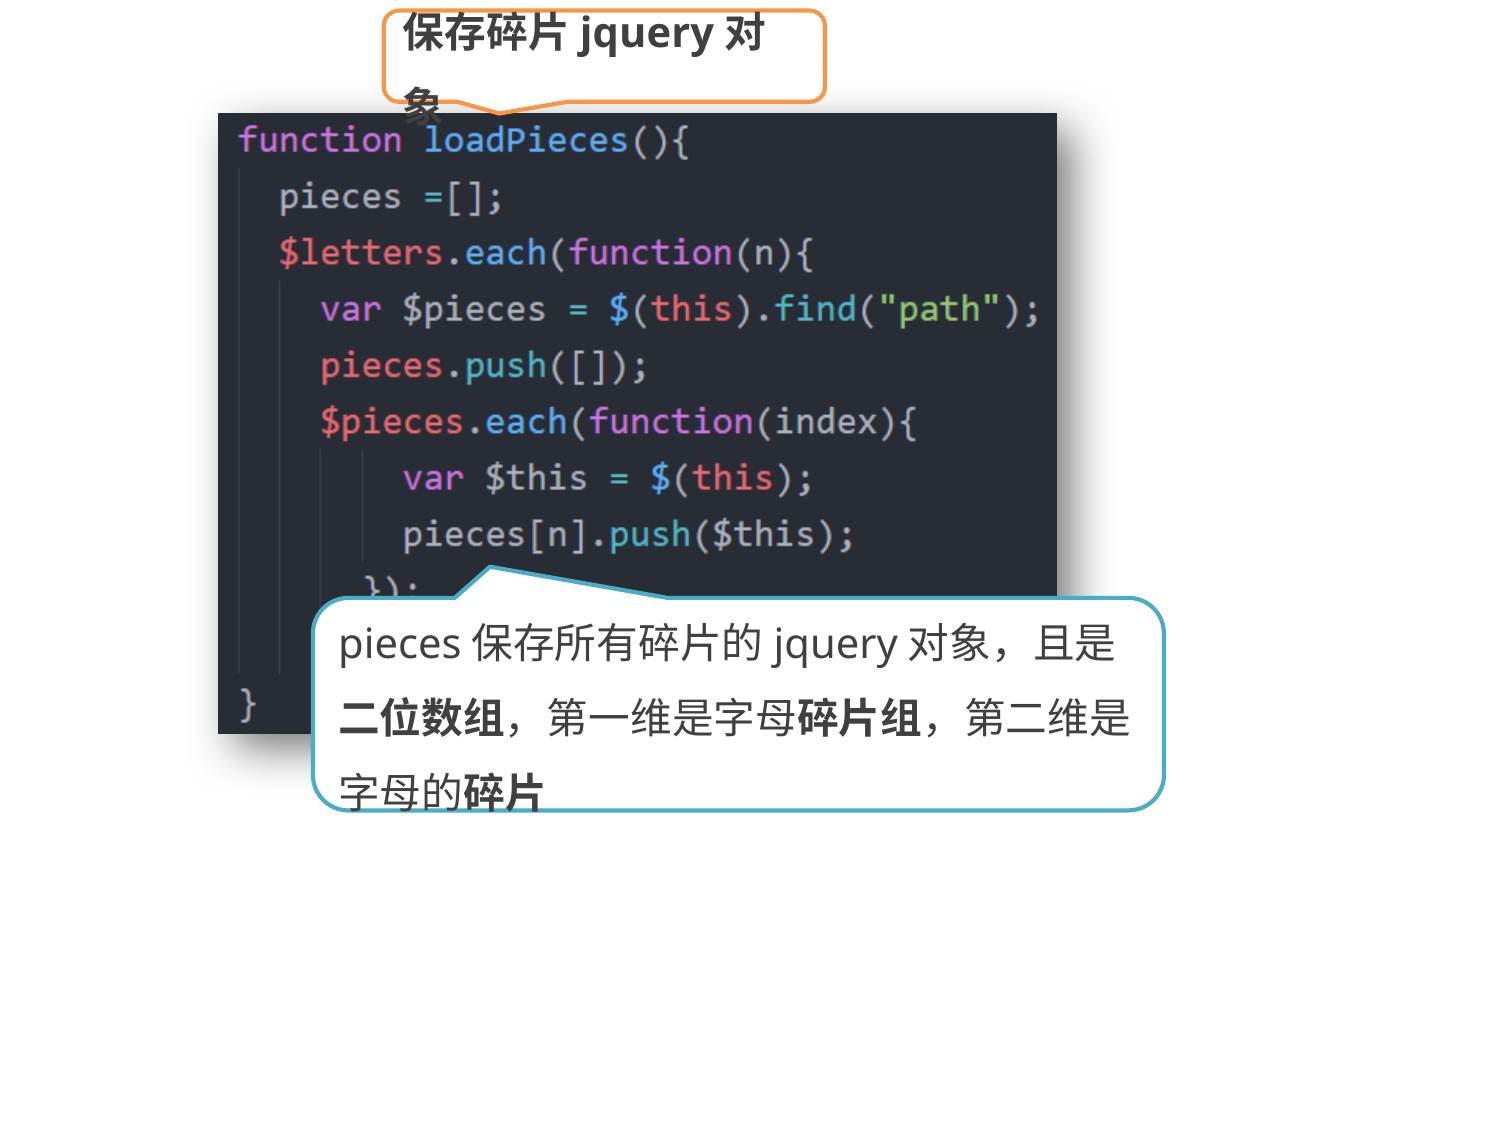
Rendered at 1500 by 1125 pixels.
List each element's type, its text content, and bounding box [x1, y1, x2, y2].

picture [218, 113, 1057, 735]
text_box pieces保存所有碎片的jquery对象，且是二位数组，第一维是字母碎片组，第二维是字母的碎片 [310, 595, 1167, 813]
text_box 保存碎片jquery对象 [381, 8, 828, 112]
